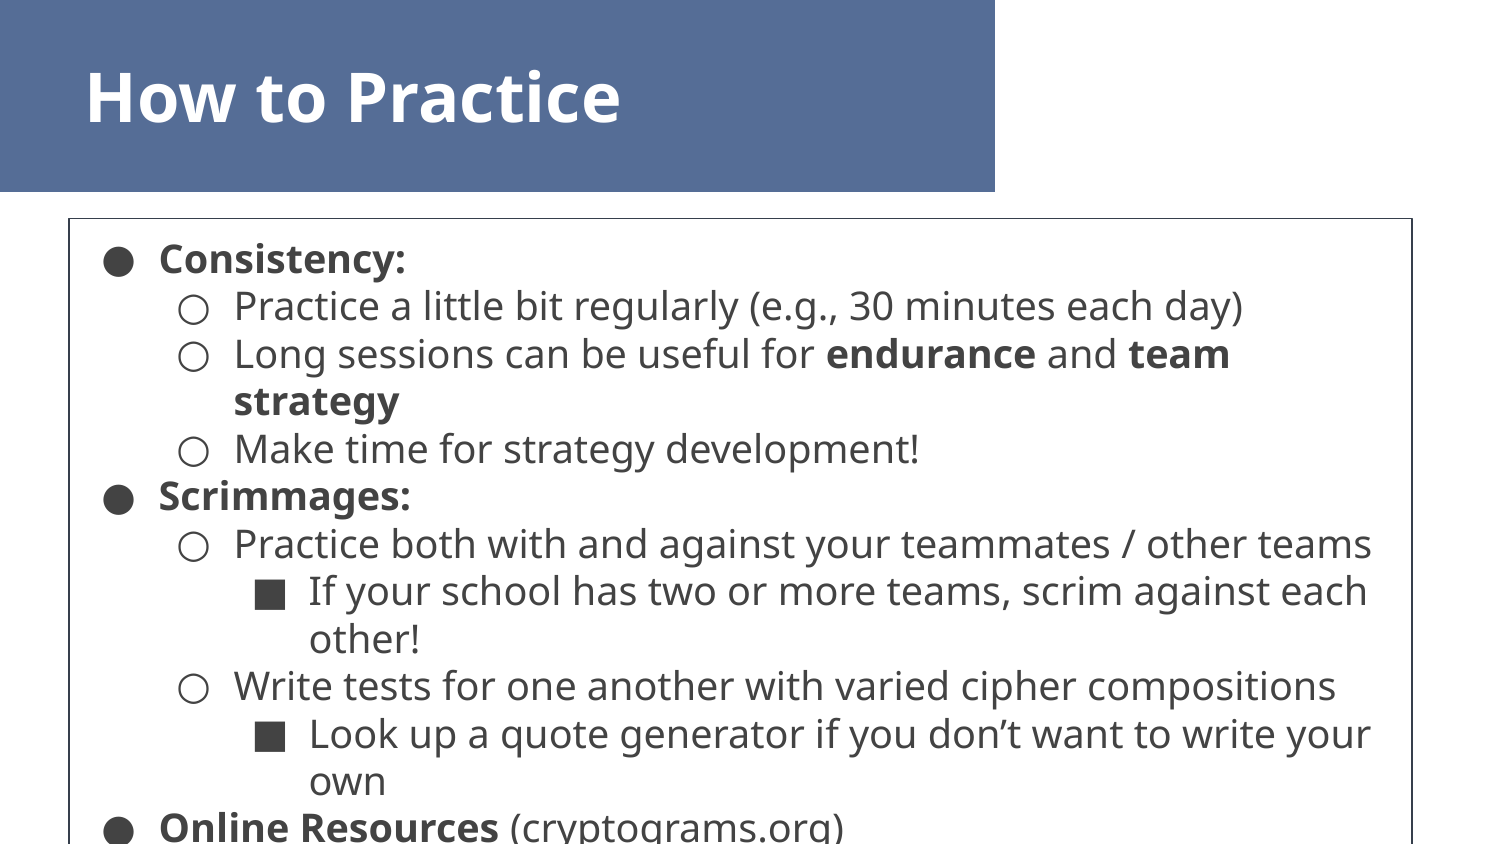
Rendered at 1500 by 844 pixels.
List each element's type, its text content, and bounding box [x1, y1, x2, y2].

title How to Practice [69, 39, 824, 211]
text_box [0, 0, 995, 192]
text_box Consistency: Practice a little bit regularly (e.g., 30 minutes each day) Long sessions can be useful for endurance and team strategy Make time for strategy development! Scrimmages: Practice both with and against your teammates / other teams If your school has two or more teams, scrim against each other! Write tests for one another with varied cipher compositions Look up a quote generator if you don’t want to write your own Online Resources (cryptograms.org) Great for learning a lot early on, warming up, staying sharp Diminishing returns [68, 218, 1412, 844]
